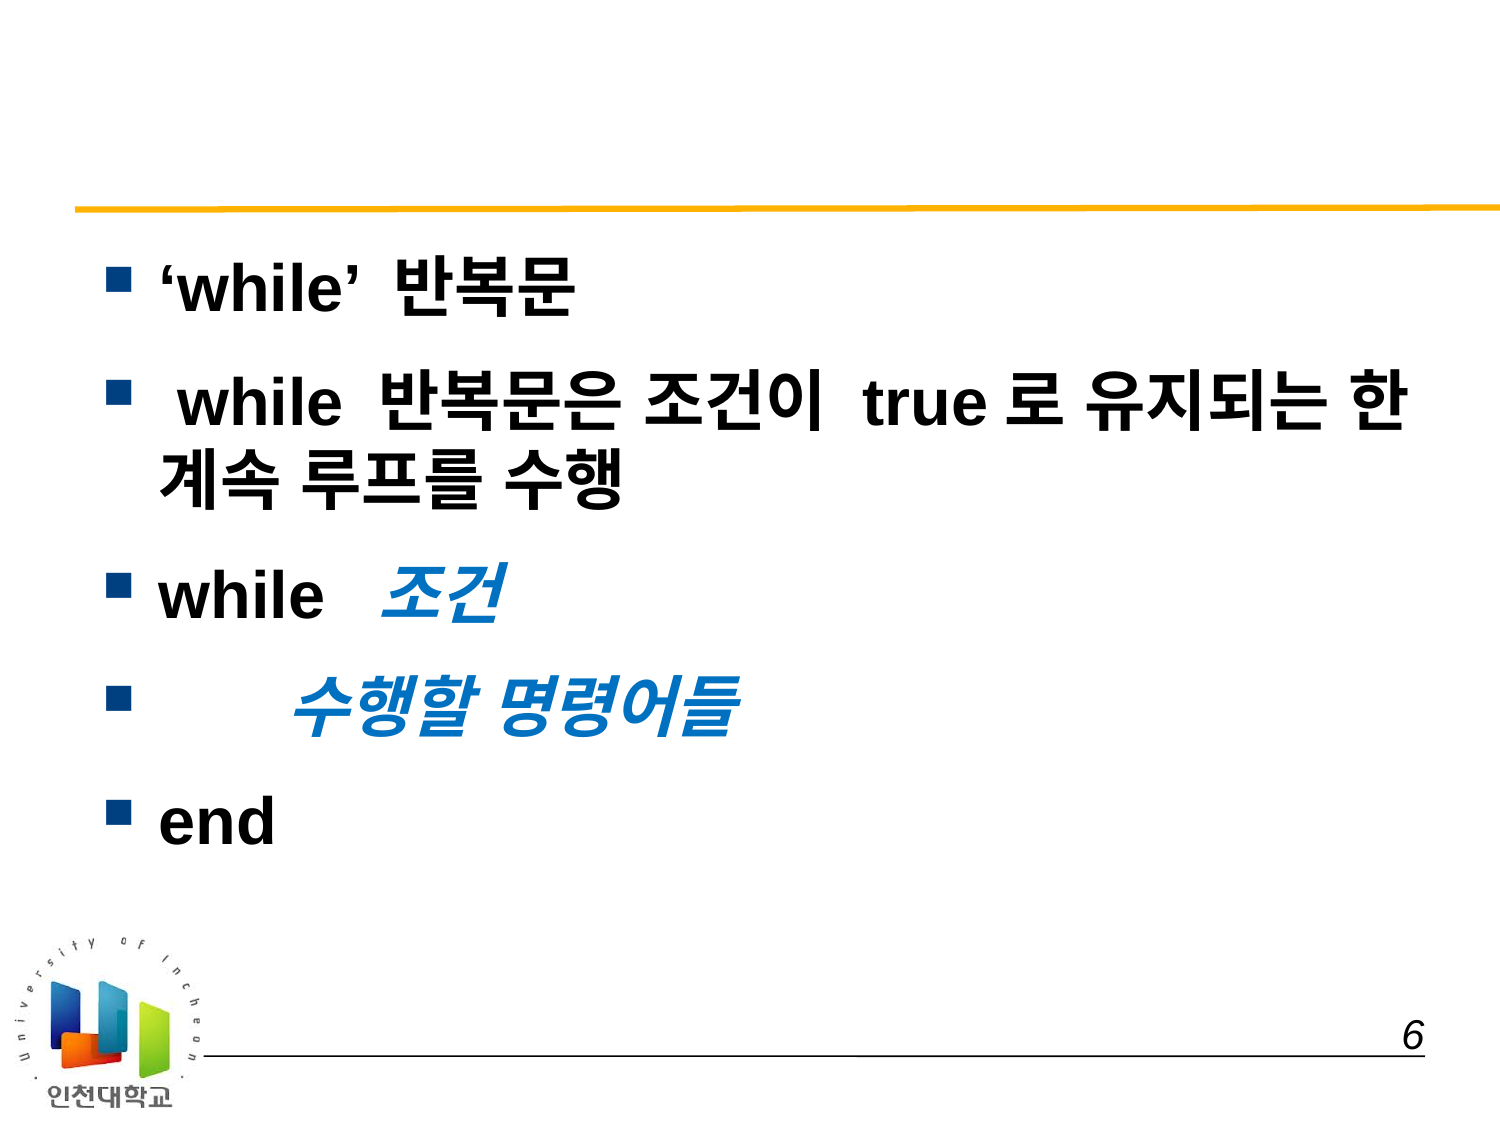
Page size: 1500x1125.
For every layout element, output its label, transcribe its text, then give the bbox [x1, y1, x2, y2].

list ‘while’ 반복문 while 반복문은 조건이 true로 유지되는 한 계속 루프를 수행 while 조건 수행할 명령어들 end [87, 237, 1457, 919]
slide_number 6 [1112, 999, 1440, 1057]
picture [14, 937, 200, 1108]
